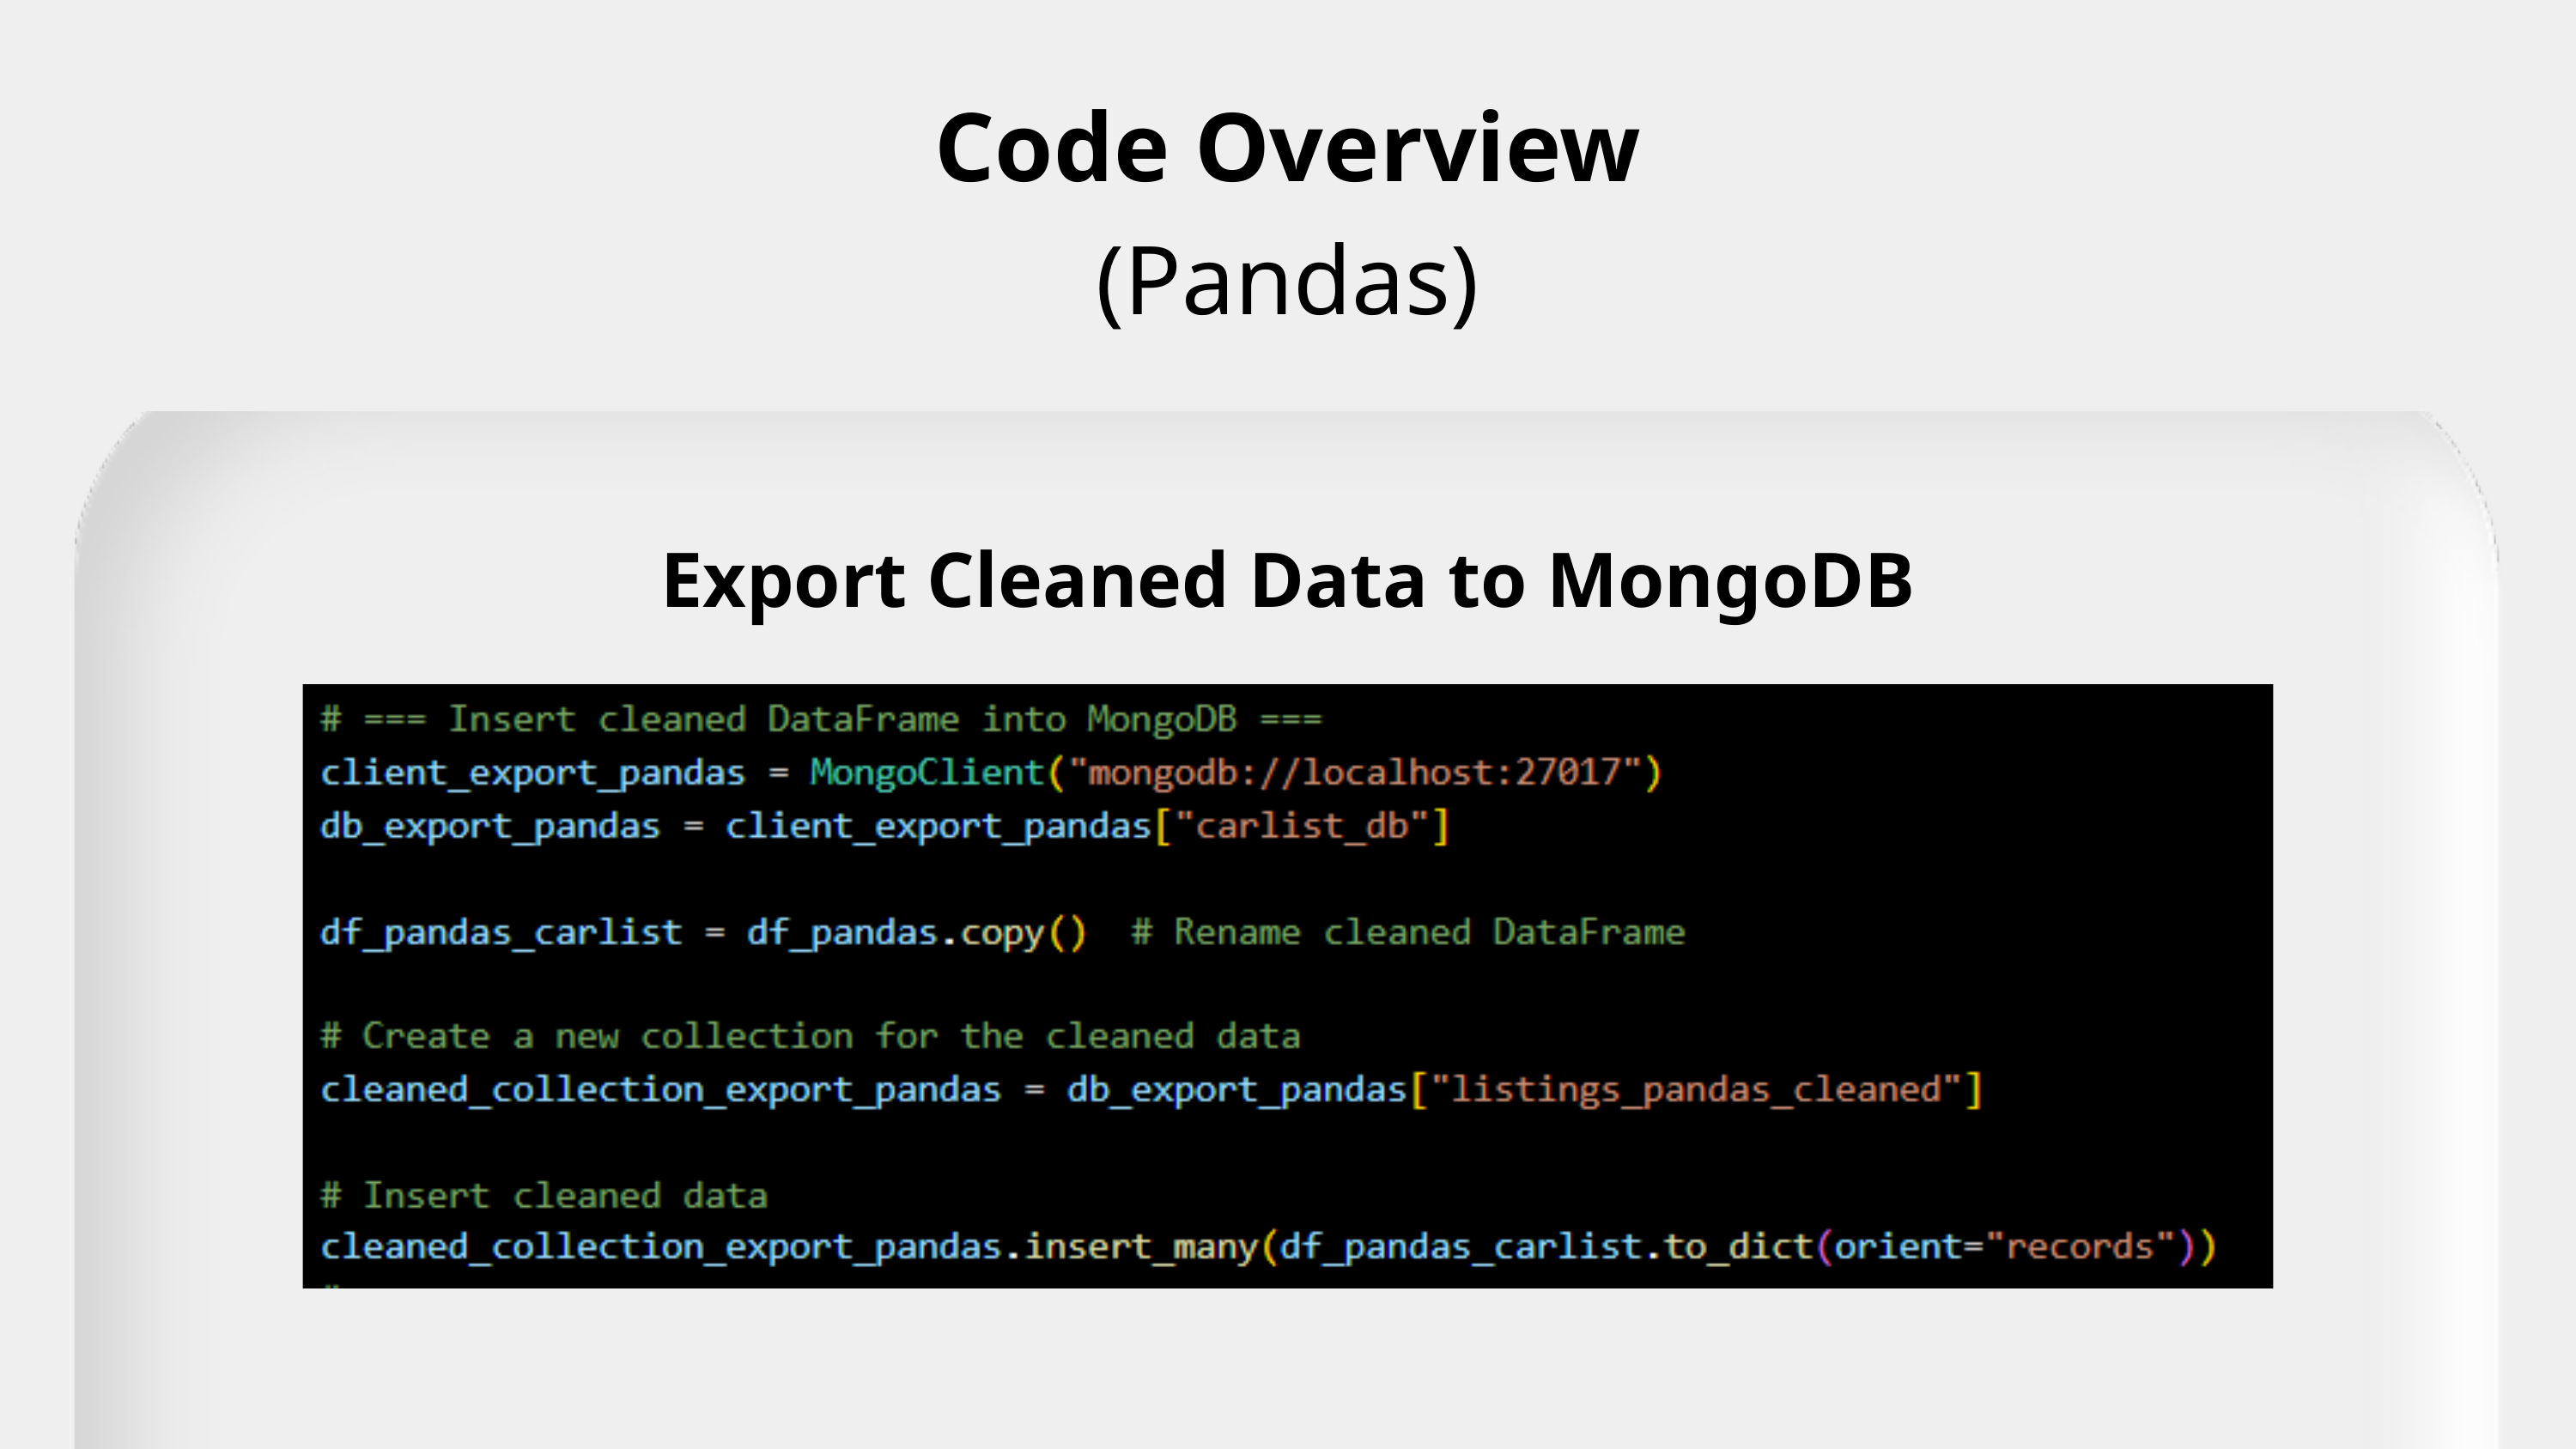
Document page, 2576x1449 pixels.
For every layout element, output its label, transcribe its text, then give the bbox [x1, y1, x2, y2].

text_box [74, 411, 2502, 1449]
text_box Code Overview (Pandas) [392, 68, 2184, 334]
text_box Export Cleaned Data to MongoDB [195, 517, 2381, 623]
text_box [302, 684, 2274, 1288]
